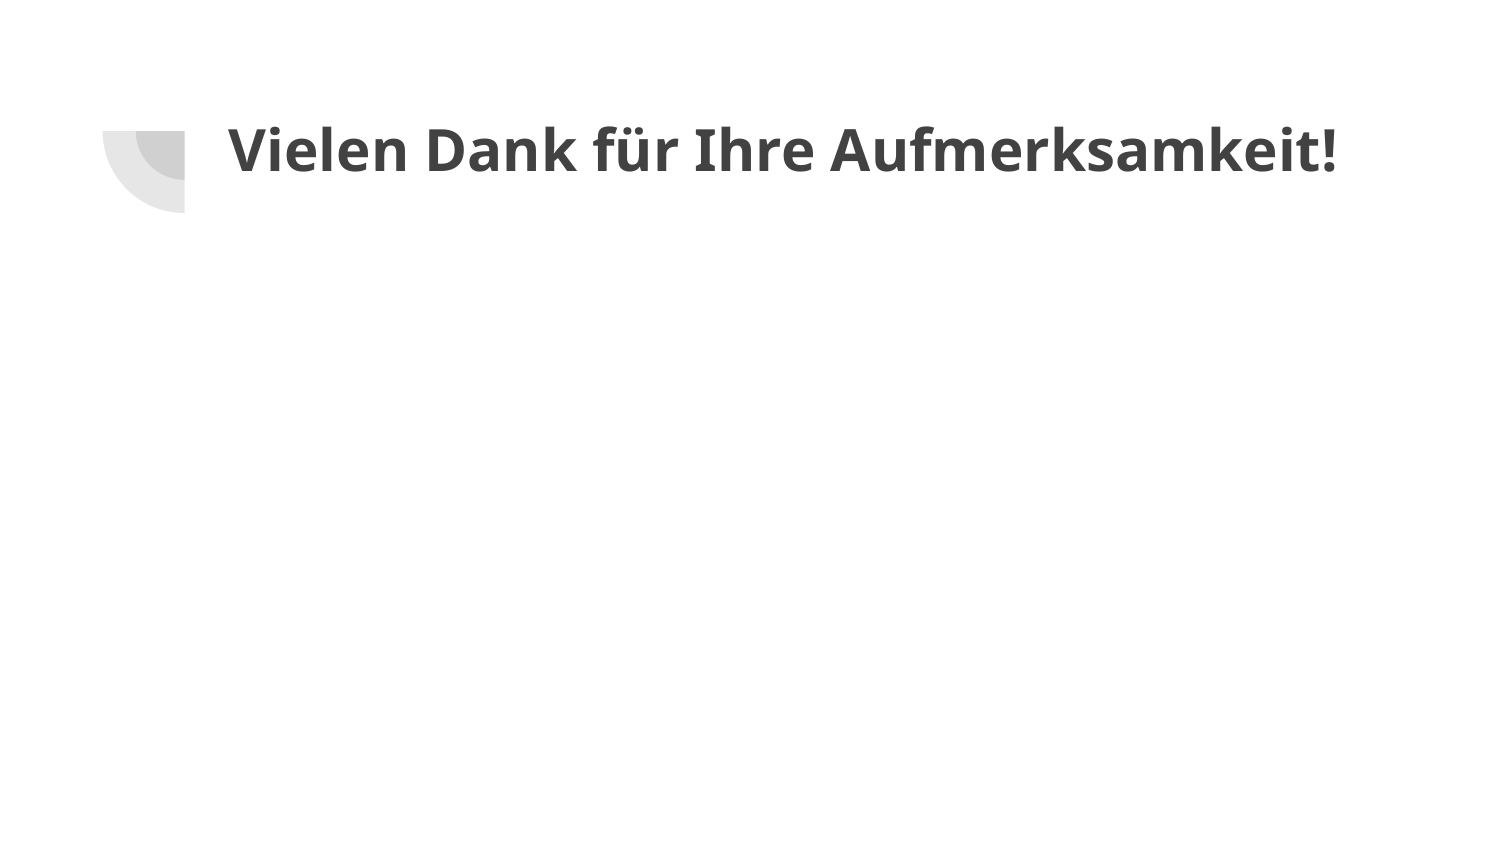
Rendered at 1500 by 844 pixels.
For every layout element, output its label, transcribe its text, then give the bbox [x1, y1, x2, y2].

title Vielen Dank für Ihre Aufmerksamkeit! [213, 98, 1368, 263]
